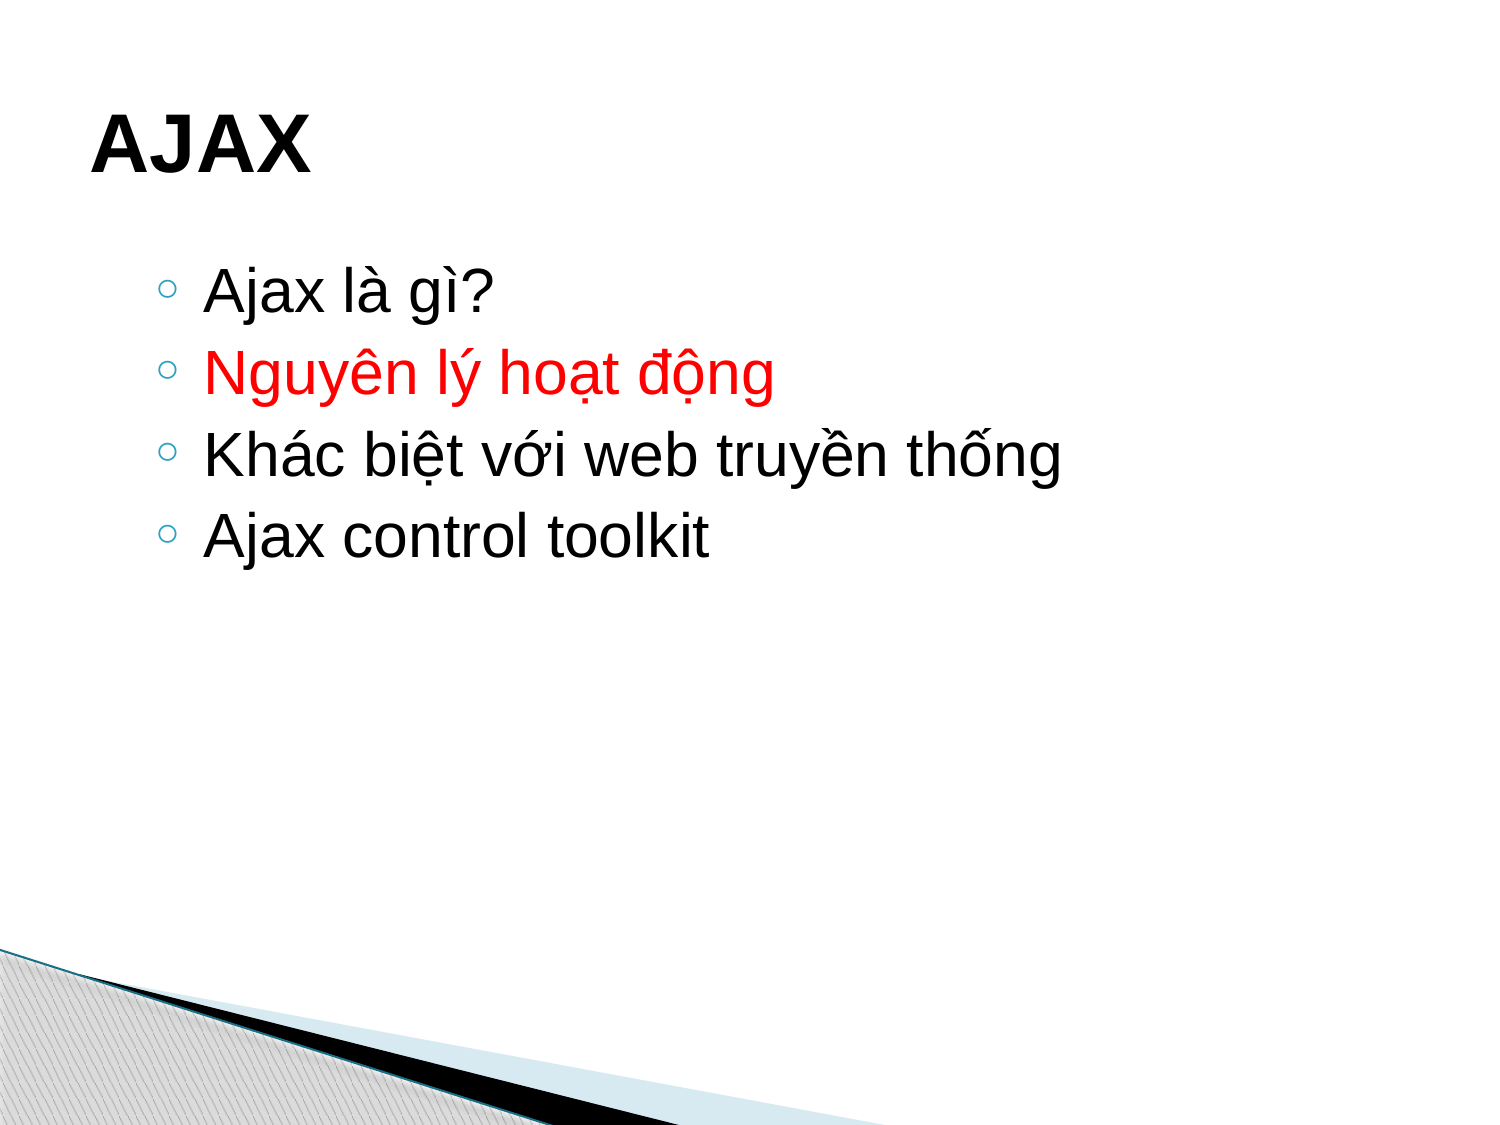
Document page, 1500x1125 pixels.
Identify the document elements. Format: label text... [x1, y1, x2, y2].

title AJAX [75, 45, 1425, 233]
list Ajax là gì? Nguyên lý hoạt động Khác biệt với web truyền thống Ajax control toolkit [75, 243, 1425, 986]
